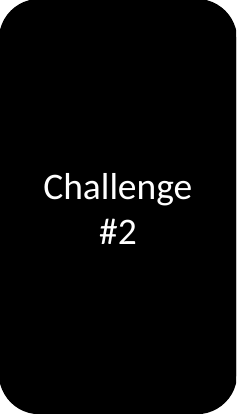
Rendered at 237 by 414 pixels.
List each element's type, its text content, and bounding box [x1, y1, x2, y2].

text_box Challenge #2 [0, 0, 237, 414]
